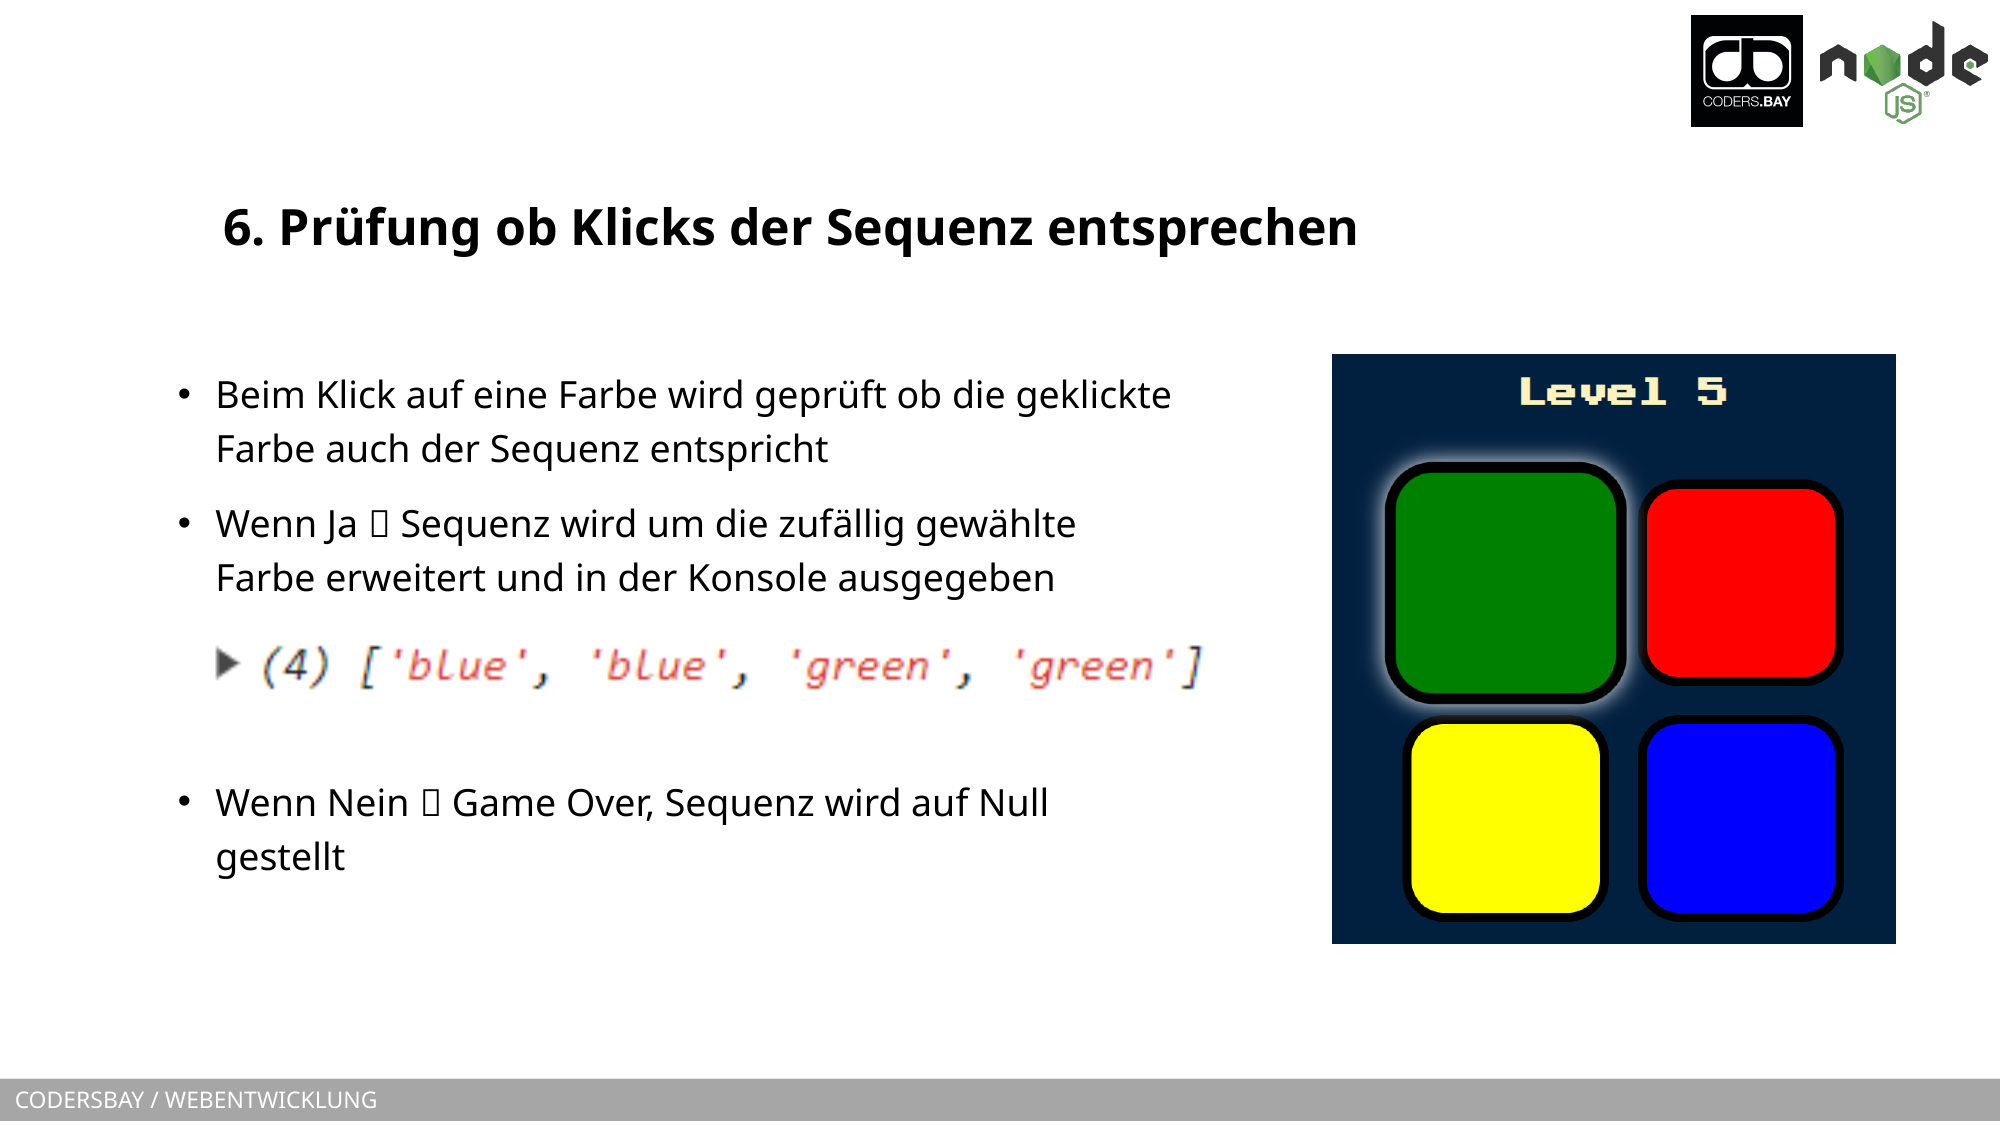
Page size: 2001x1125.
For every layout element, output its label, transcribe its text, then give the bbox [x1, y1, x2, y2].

picture [1820, 21, 1988, 124]
picture [196, 622, 1234, 714]
picture [1332, 354, 1896, 945]
list Beim Klick auf eine Farbe wird geprüft ob die geklickte Farbe auch der Sequenz entspricht Wenn Ja  Sequenz wird um die zufällig gewählte Farbe erweitert und in der Konsole ausgegeben Wenn Nein  Game Over, Sequenz wird auf Null gestellt [162, 354, 1199, 1034]
picture [1691, 15, 1803, 112]
title 6. Prüfung ob Klicks der Sequenz entsprechen [208, 112, 1871, 338]
